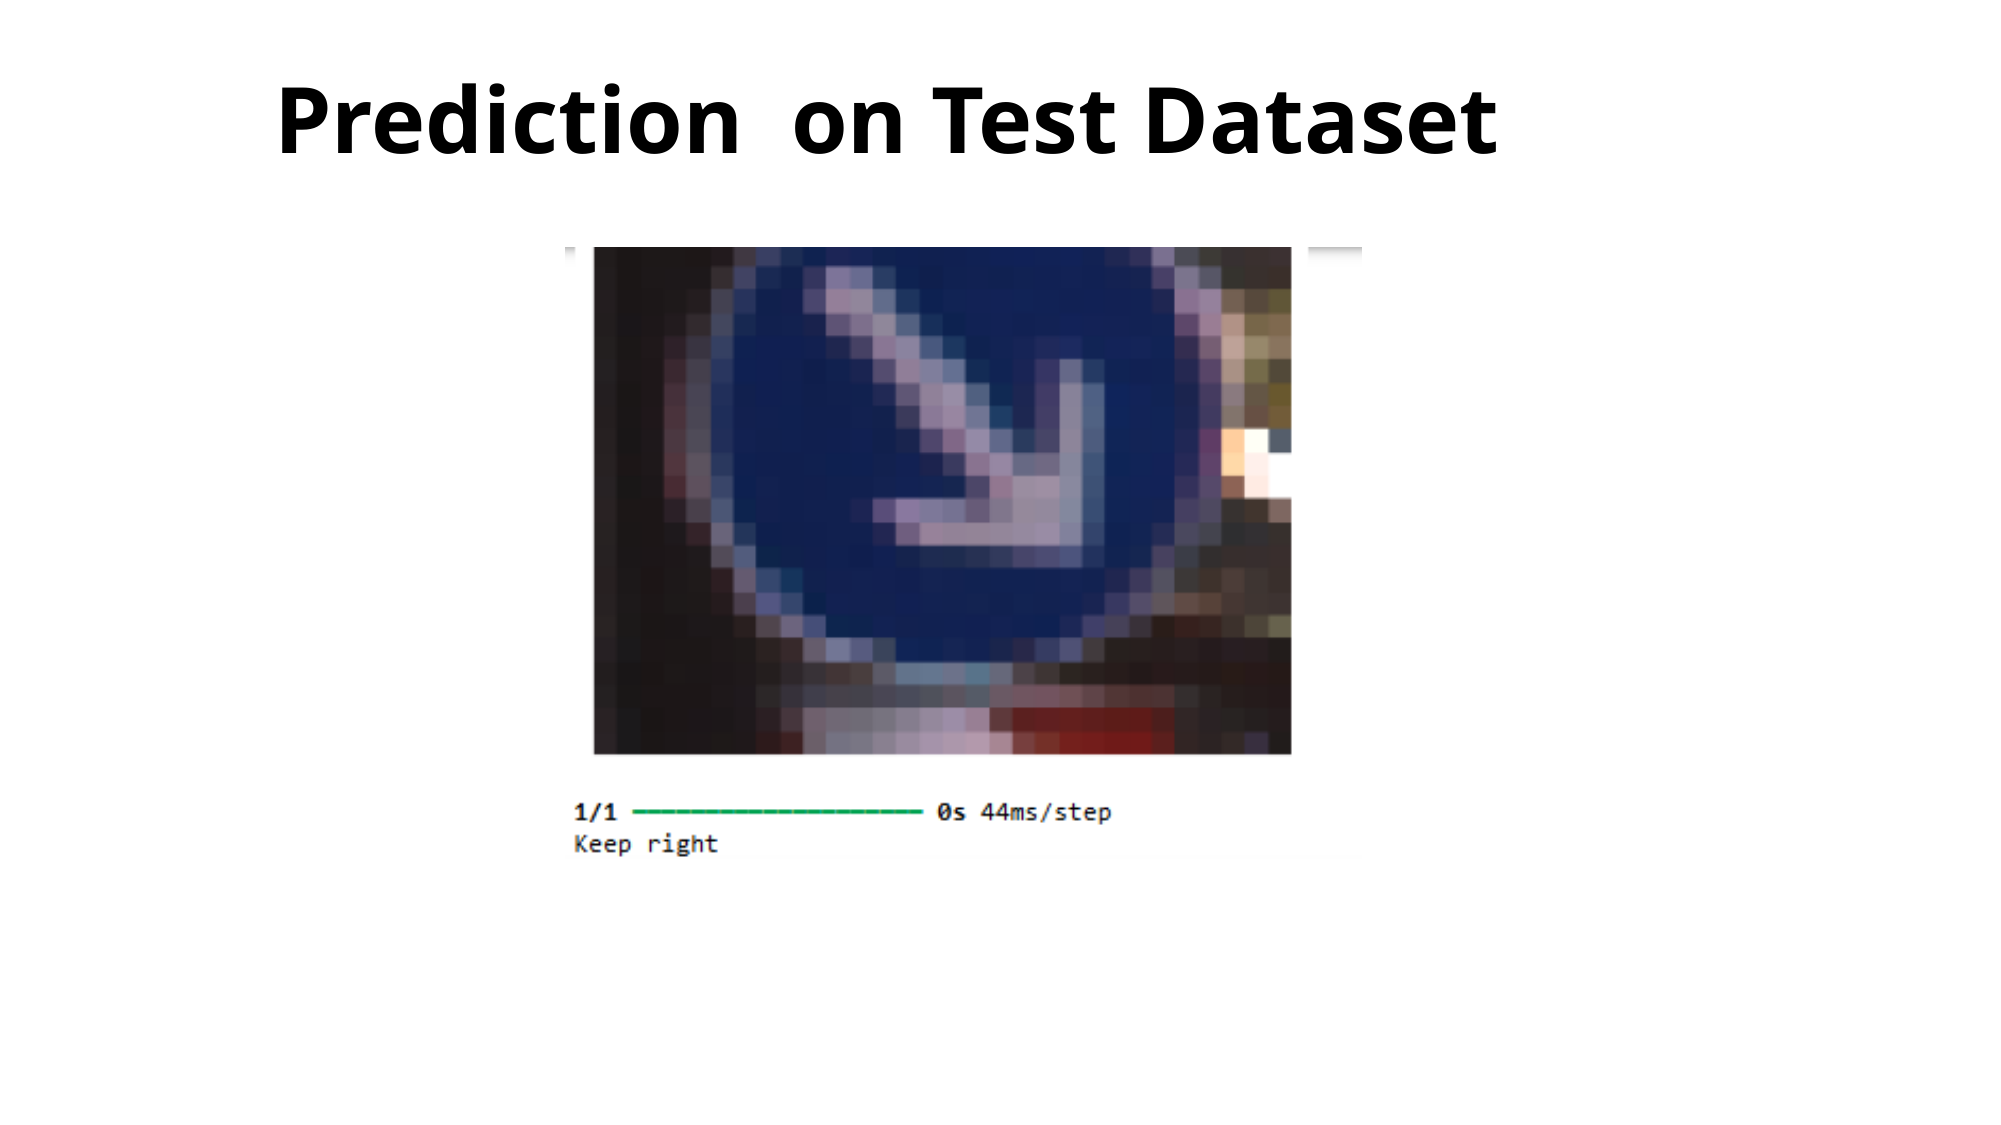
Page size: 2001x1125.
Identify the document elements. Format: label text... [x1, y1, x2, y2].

picture [564, 246, 1363, 860]
title Prediction on Test Dataset [36, 15, 1762, 233]
